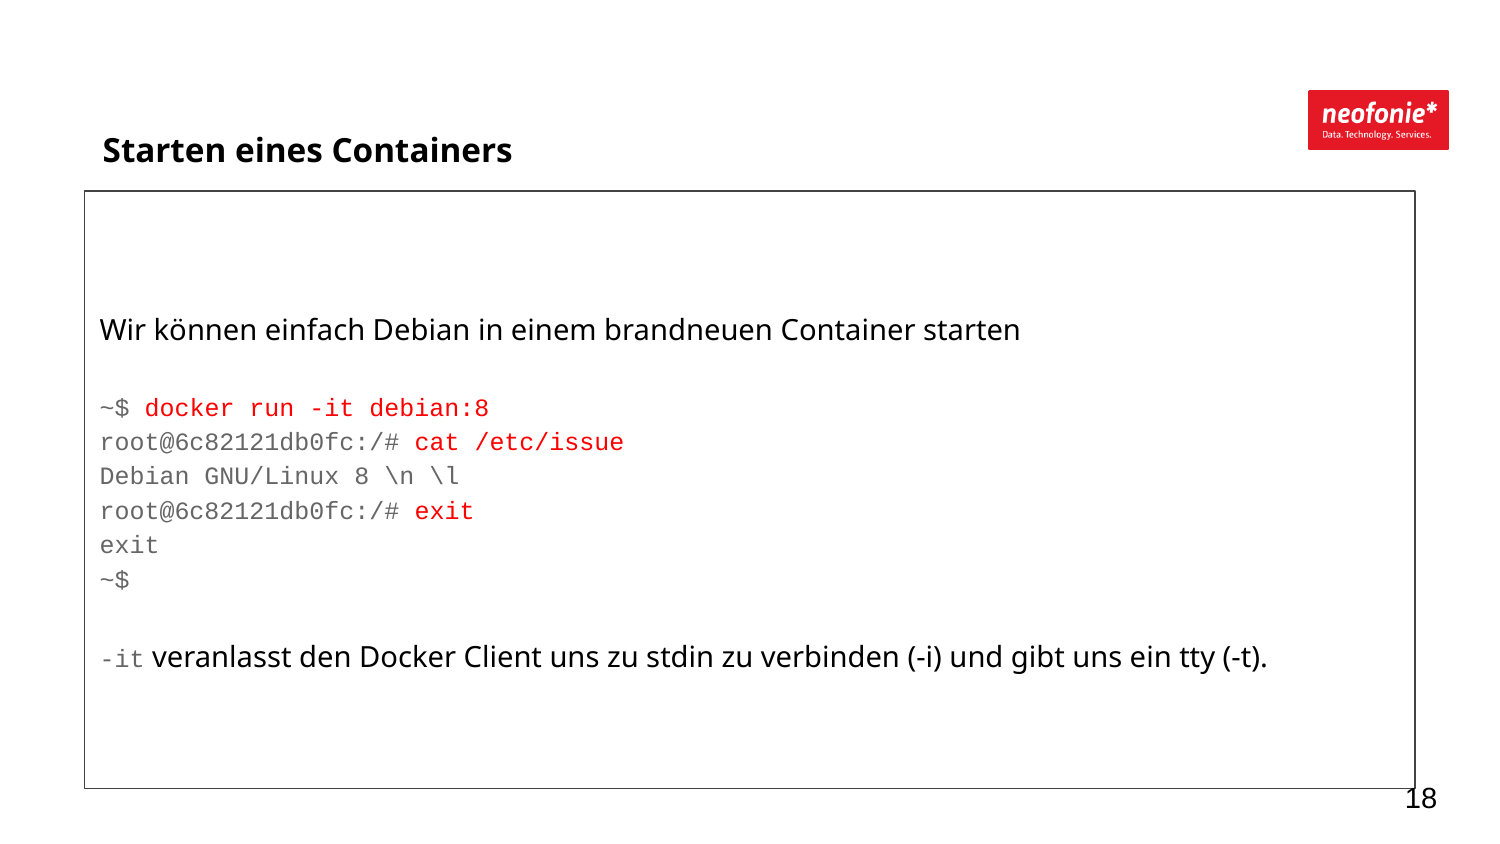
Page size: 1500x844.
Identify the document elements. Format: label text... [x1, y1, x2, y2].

picture [1308, 90, 1449, 150]
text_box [84, 116, 1416, 789]
slide_number ‹#› [1389, 764, 1480, 830]
